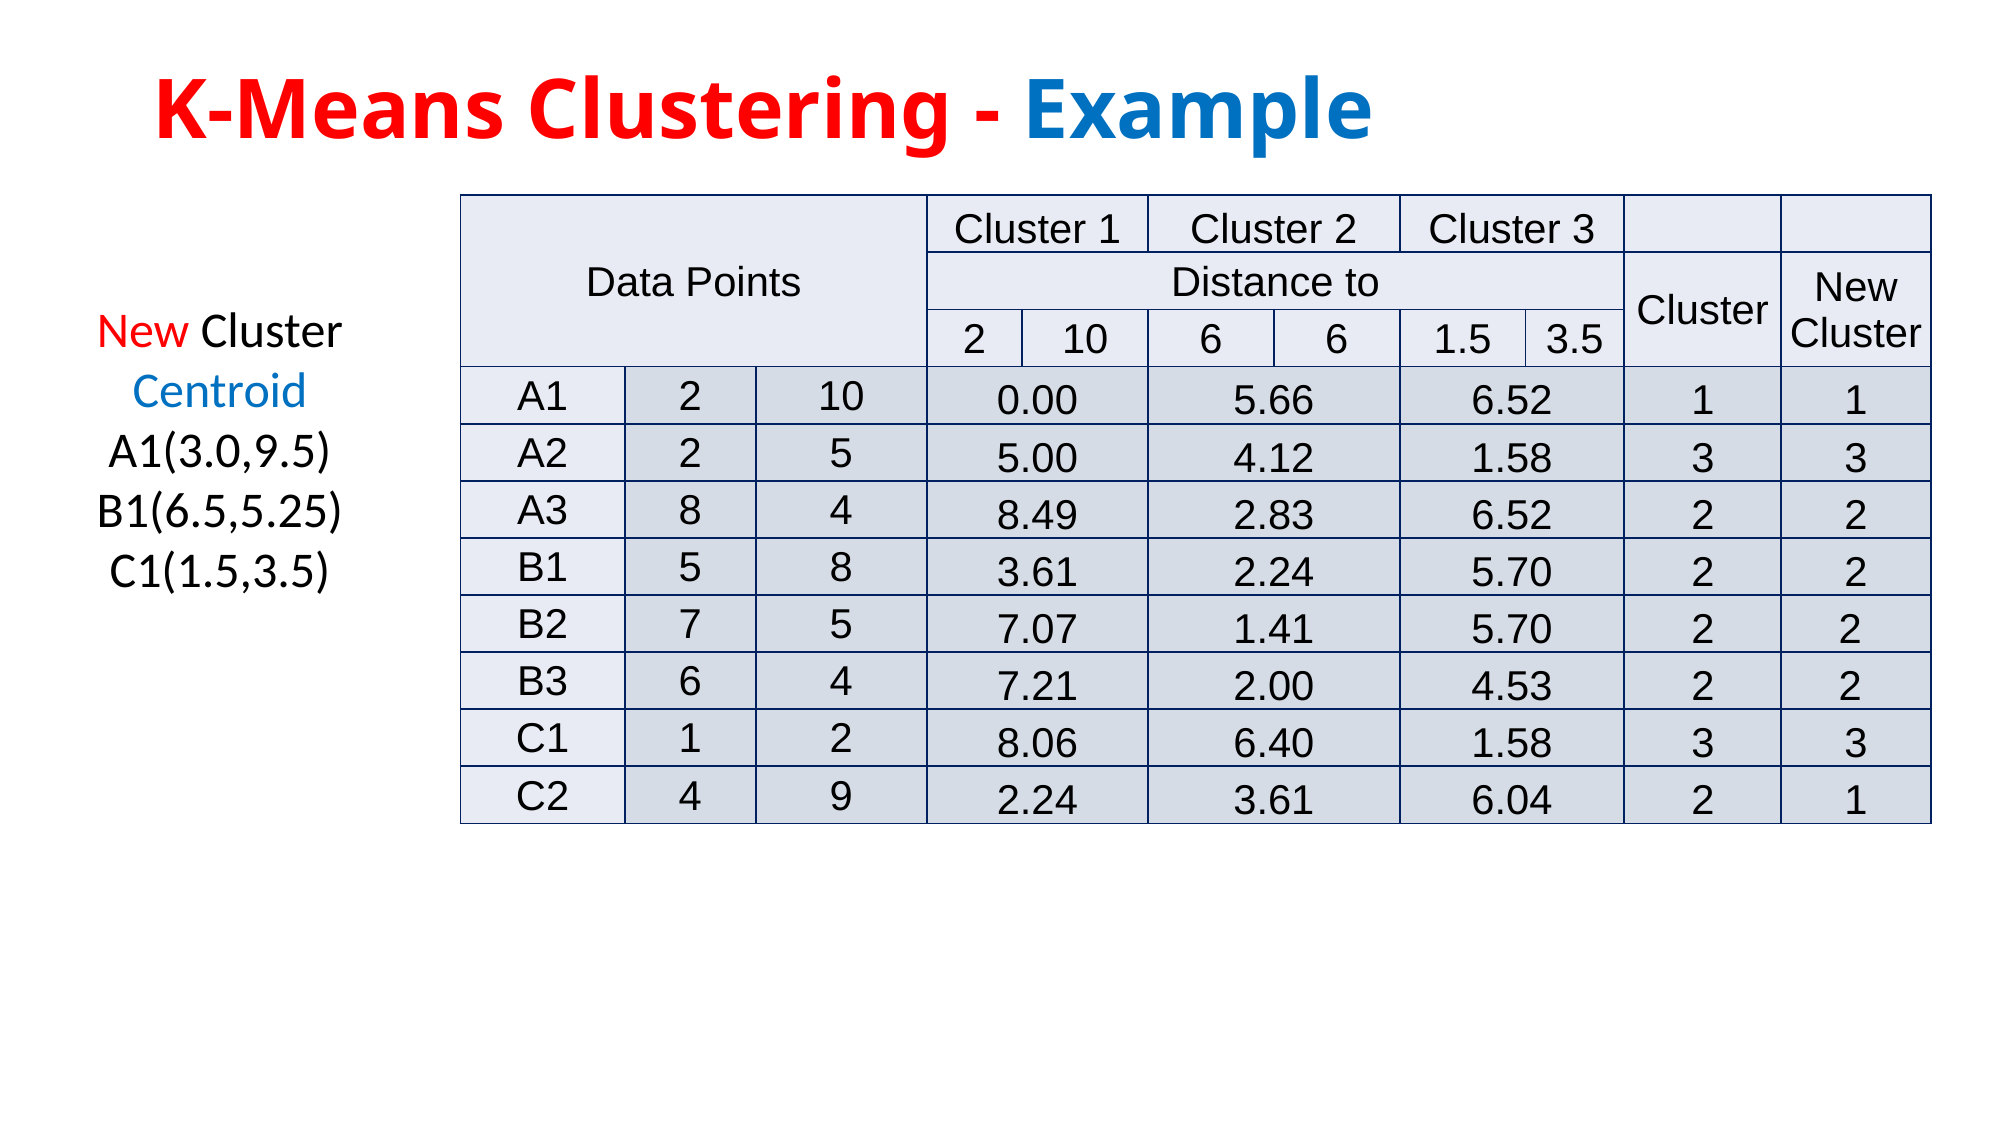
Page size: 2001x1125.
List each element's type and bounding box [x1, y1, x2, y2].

table_cell [1782, 767, 1930, 823]
table_cell [1782, 710, 1930, 765]
table_cell [1625, 767, 1780, 823]
table_cell [1149, 482, 1399, 537]
table_cell [1149, 767, 1399, 823]
table_cell [928, 425, 1147, 480]
table_cell [1625, 253, 1780, 366]
table_cell [1149, 310, 1273, 366]
table_cell [461, 710, 624, 765]
table_cell [626, 596, 755, 651]
table_cell [461, 482, 624, 537]
table_cell [1401, 596, 1623, 651]
table_cell [1782, 425, 1930, 480]
table_cell [1149, 596, 1399, 651]
table_cell [928, 539, 1147, 594]
table_cell [1149, 710, 1399, 765]
table_cell [928, 767, 1147, 823]
table_cell [461, 367, 624, 423]
table_cell [626, 425, 755, 480]
table_cell [461, 596, 624, 651]
table_cell [1023, 310, 1147, 366]
table_cell [461, 425, 624, 480]
table_cell [1625, 653, 1780, 708]
table_cell [1149, 367, 1399, 423]
table_cell [1401, 482, 1623, 537]
table_cell [928, 253, 1623, 309]
table_cell [1149, 653, 1399, 708]
title [137, 59, 1863, 165]
table_cell [1782, 482, 1930, 537]
table_cell [757, 482, 926, 537]
table_cell [1526, 310, 1623, 366]
table_cell [1149, 425, 1399, 480]
table_header [1401, 196, 1623, 251]
table_cell [1401, 367, 1623, 423]
table_cell [1401, 539, 1623, 594]
table_cell [1625, 482, 1780, 537]
table_cell [1401, 710, 1623, 765]
table_cell [757, 653, 926, 708]
table_header [461, 196, 926, 366]
table_cell [461, 767, 624, 823]
table_header [1782, 196, 1930, 251]
table_cell [1782, 653, 1930, 708]
table_cell [461, 653, 624, 708]
table_header [1149, 196, 1399, 251]
table_cell [928, 310, 1021, 366]
table_header [1625, 196, 1780, 251]
table_cell [1625, 367, 1780, 423]
table_cell [1401, 310, 1525, 366]
table_cell [1782, 253, 1930, 366]
table_cell [1625, 425, 1780, 480]
table_cell [626, 482, 755, 537]
table_cell [1401, 425, 1623, 480]
table_cell [1625, 596, 1780, 651]
table_cell [626, 367, 755, 423]
table_cell [626, 710, 755, 765]
table_cell [1625, 539, 1780, 594]
table_cell [461, 539, 624, 594]
table_cell [757, 710, 926, 765]
text_box [68, 289, 372, 725]
table_cell [928, 596, 1147, 651]
table_cell [1401, 653, 1623, 708]
table_cell [1401, 767, 1623, 823]
table_cell [1625, 710, 1780, 765]
table_cell [1275, 310, 1399, 366]
table_cell [928, 482, 1147, 537]
table_cell [757, 539, 926, 594]
table_cell [757, 767, 926, 823]
table_cell [1782, 596, 1930, 651]
table_cell [757, 425, 926, 480]
table_cell [626, 653, 755, 708]
table_header [928, 196, 1147, 251]
table_cell [928, 710, 1147, 765]
table_cell [928, 367, 1147, 423]
table_cell [1782, 539, 1930, 594]
table_cell [1149, 539, 1399, 594]
table_cell [626, 767, 755, 823]
table_cell [757, 596, 926, 651]
table_cell [626, 539, 755, 594]
table_cell [757, 367, 926, 423]
table_cell [928, 653, 1147, 708]
table_cell [1782, 367, 1930, 423]
